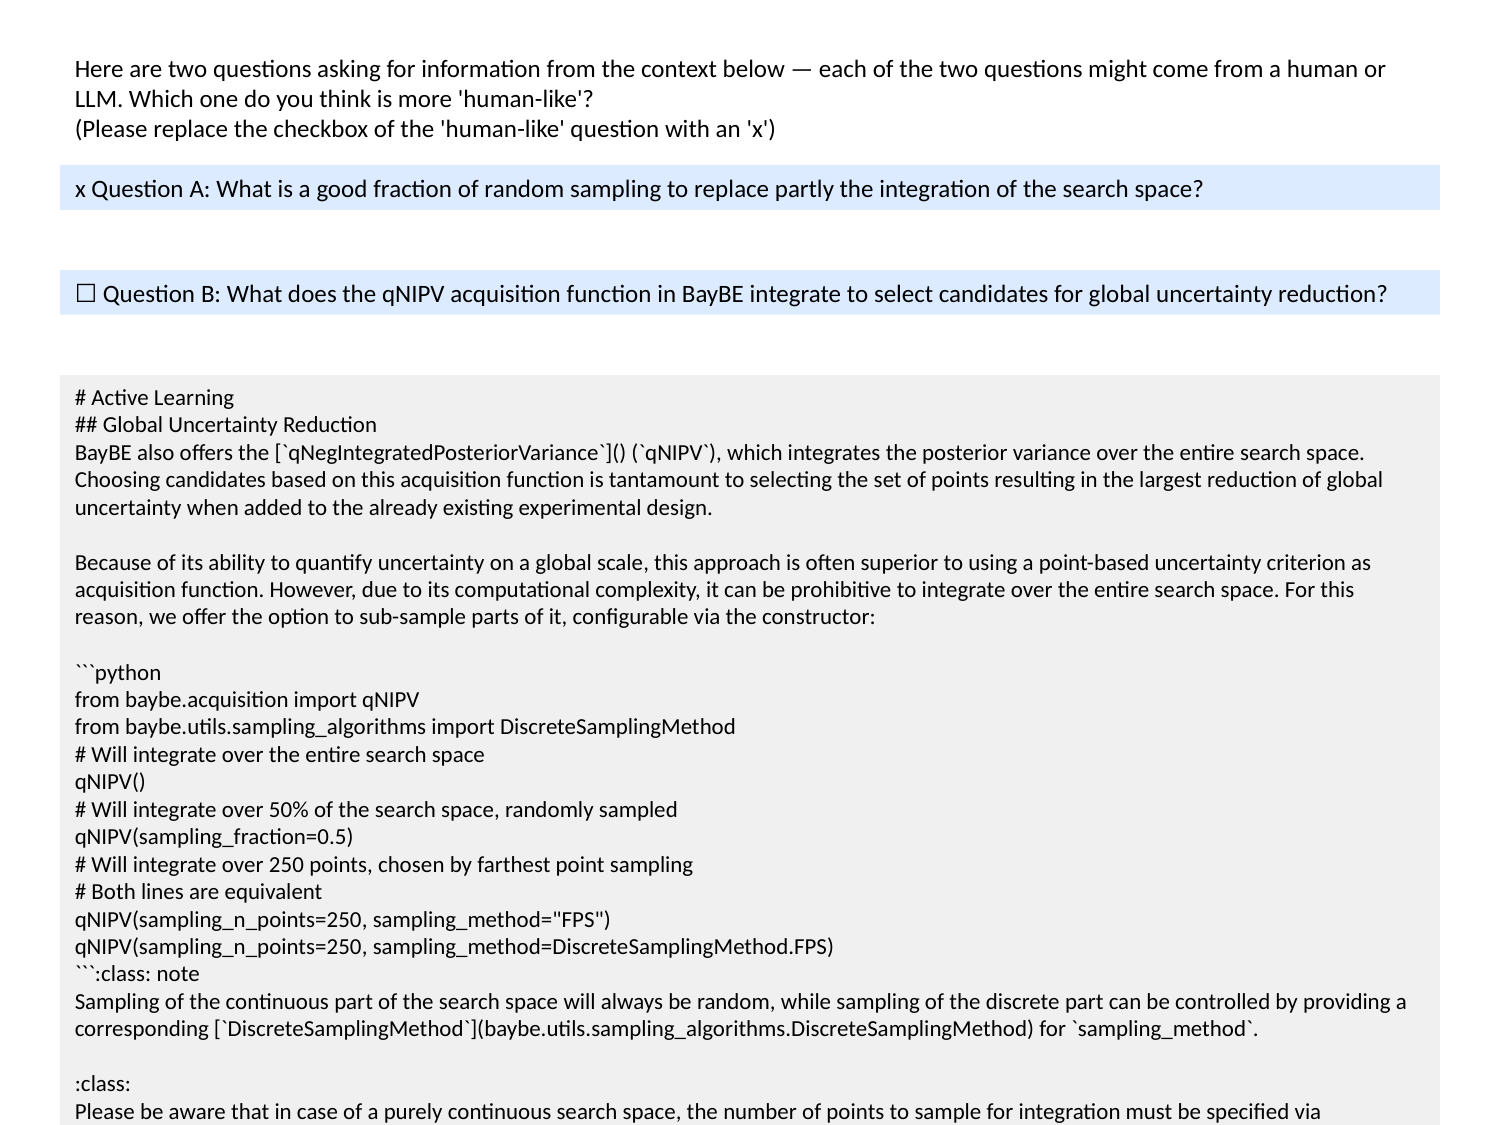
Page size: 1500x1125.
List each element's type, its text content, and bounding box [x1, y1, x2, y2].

text_box # Active Learning ## Global Uncertainty Reduction BayBE also offers the [`qNegIntegratedPosteriorVariance`]() (`qNIPV`), which integrates the posterior variance over the entire search space. Choosing candidates based on this acquisition function is tantamount to selecting the set of points resulting in the largest reduction of global uncertainty when added to the already existing experimental design. Because of its ability to quantify uncertainty on a global scale, this approach is often superior to using a point-based uncertainty criterion as acquisition function. However, due to its computational complexity, it can be prohibitive to integrate over the entire search space. For this reason, we offer the option to sub-sample parts of it, configurable via the constructor: ```python from baybe.acquisition import qNIPV from baybe.utils.sampling_algorithms import DiscreteSamplingMethod # Will integrate over the entire search space qNIPV() # Will integrate over 50% of the search space, randomly sampled qNIPV(sampling_fraction=0.5) # Will integrate over 250 points, chosen by farthest point sampling # Both lines are equivalent qNIPV(sampling_n_points=250, sampling_method="FPS") qNIPV(sampling_n_points=250, sampling_method=DiscreteSamplingMethod.FPS) ```:class: note Sampling of the continuous part of the search space will always be random, while sampling of the discrete part can be controlled by providing a corresponding [`DiscreteSamplingMethod`](baybe.utils.sampling_algorithms.DiscreteSamplingMethod) for `sampling_method`. :class: Please be aware that in case of a purely continuous search space, the number of points to sample for integration must be specified via `sampling_n_points` (since providing a fraction becomes meaningless). [59, 375, 1440, 1125]
text_box ☐ Question B: What does the qNIPV acquisition function in BayBE integrate to select candidates for global uncertainty reduction? [59, 270, 1440, 315]
text_box x Question A: What is a good fraction of random sampling to replace partly the integration of the search space? [59, 164, 1440, 210]
text_box Here are two questions asking for information from the context below — each of the two questions might come from a human or LLM. Which one do you think is more 'human-like'? (Please replace the checkbox of the 'human-like' question with an 'x') [59, 45, 1440, 150]
